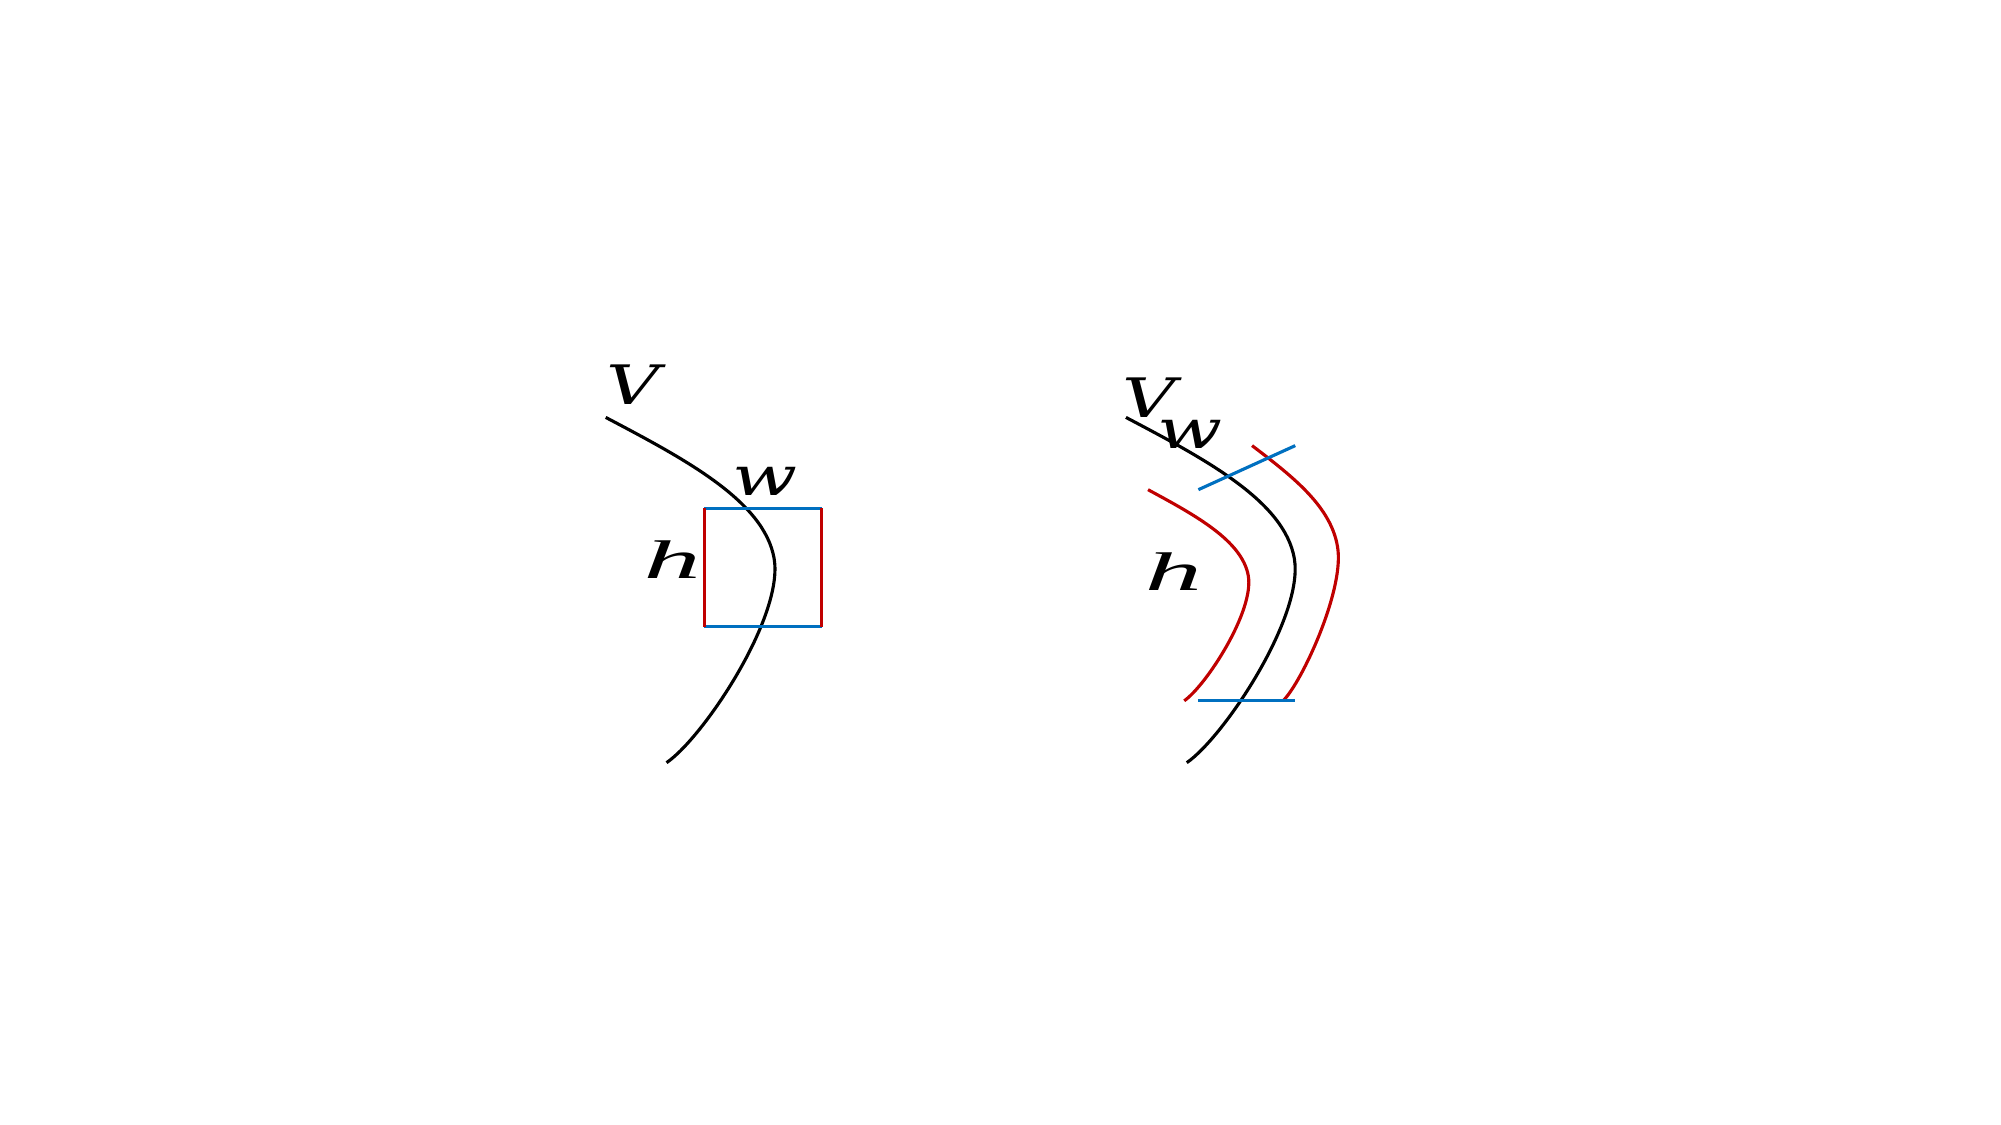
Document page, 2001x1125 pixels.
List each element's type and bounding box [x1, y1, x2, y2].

text_box [605, 356, 823, 763]
text_box [1122, 369, 1339, 763]
